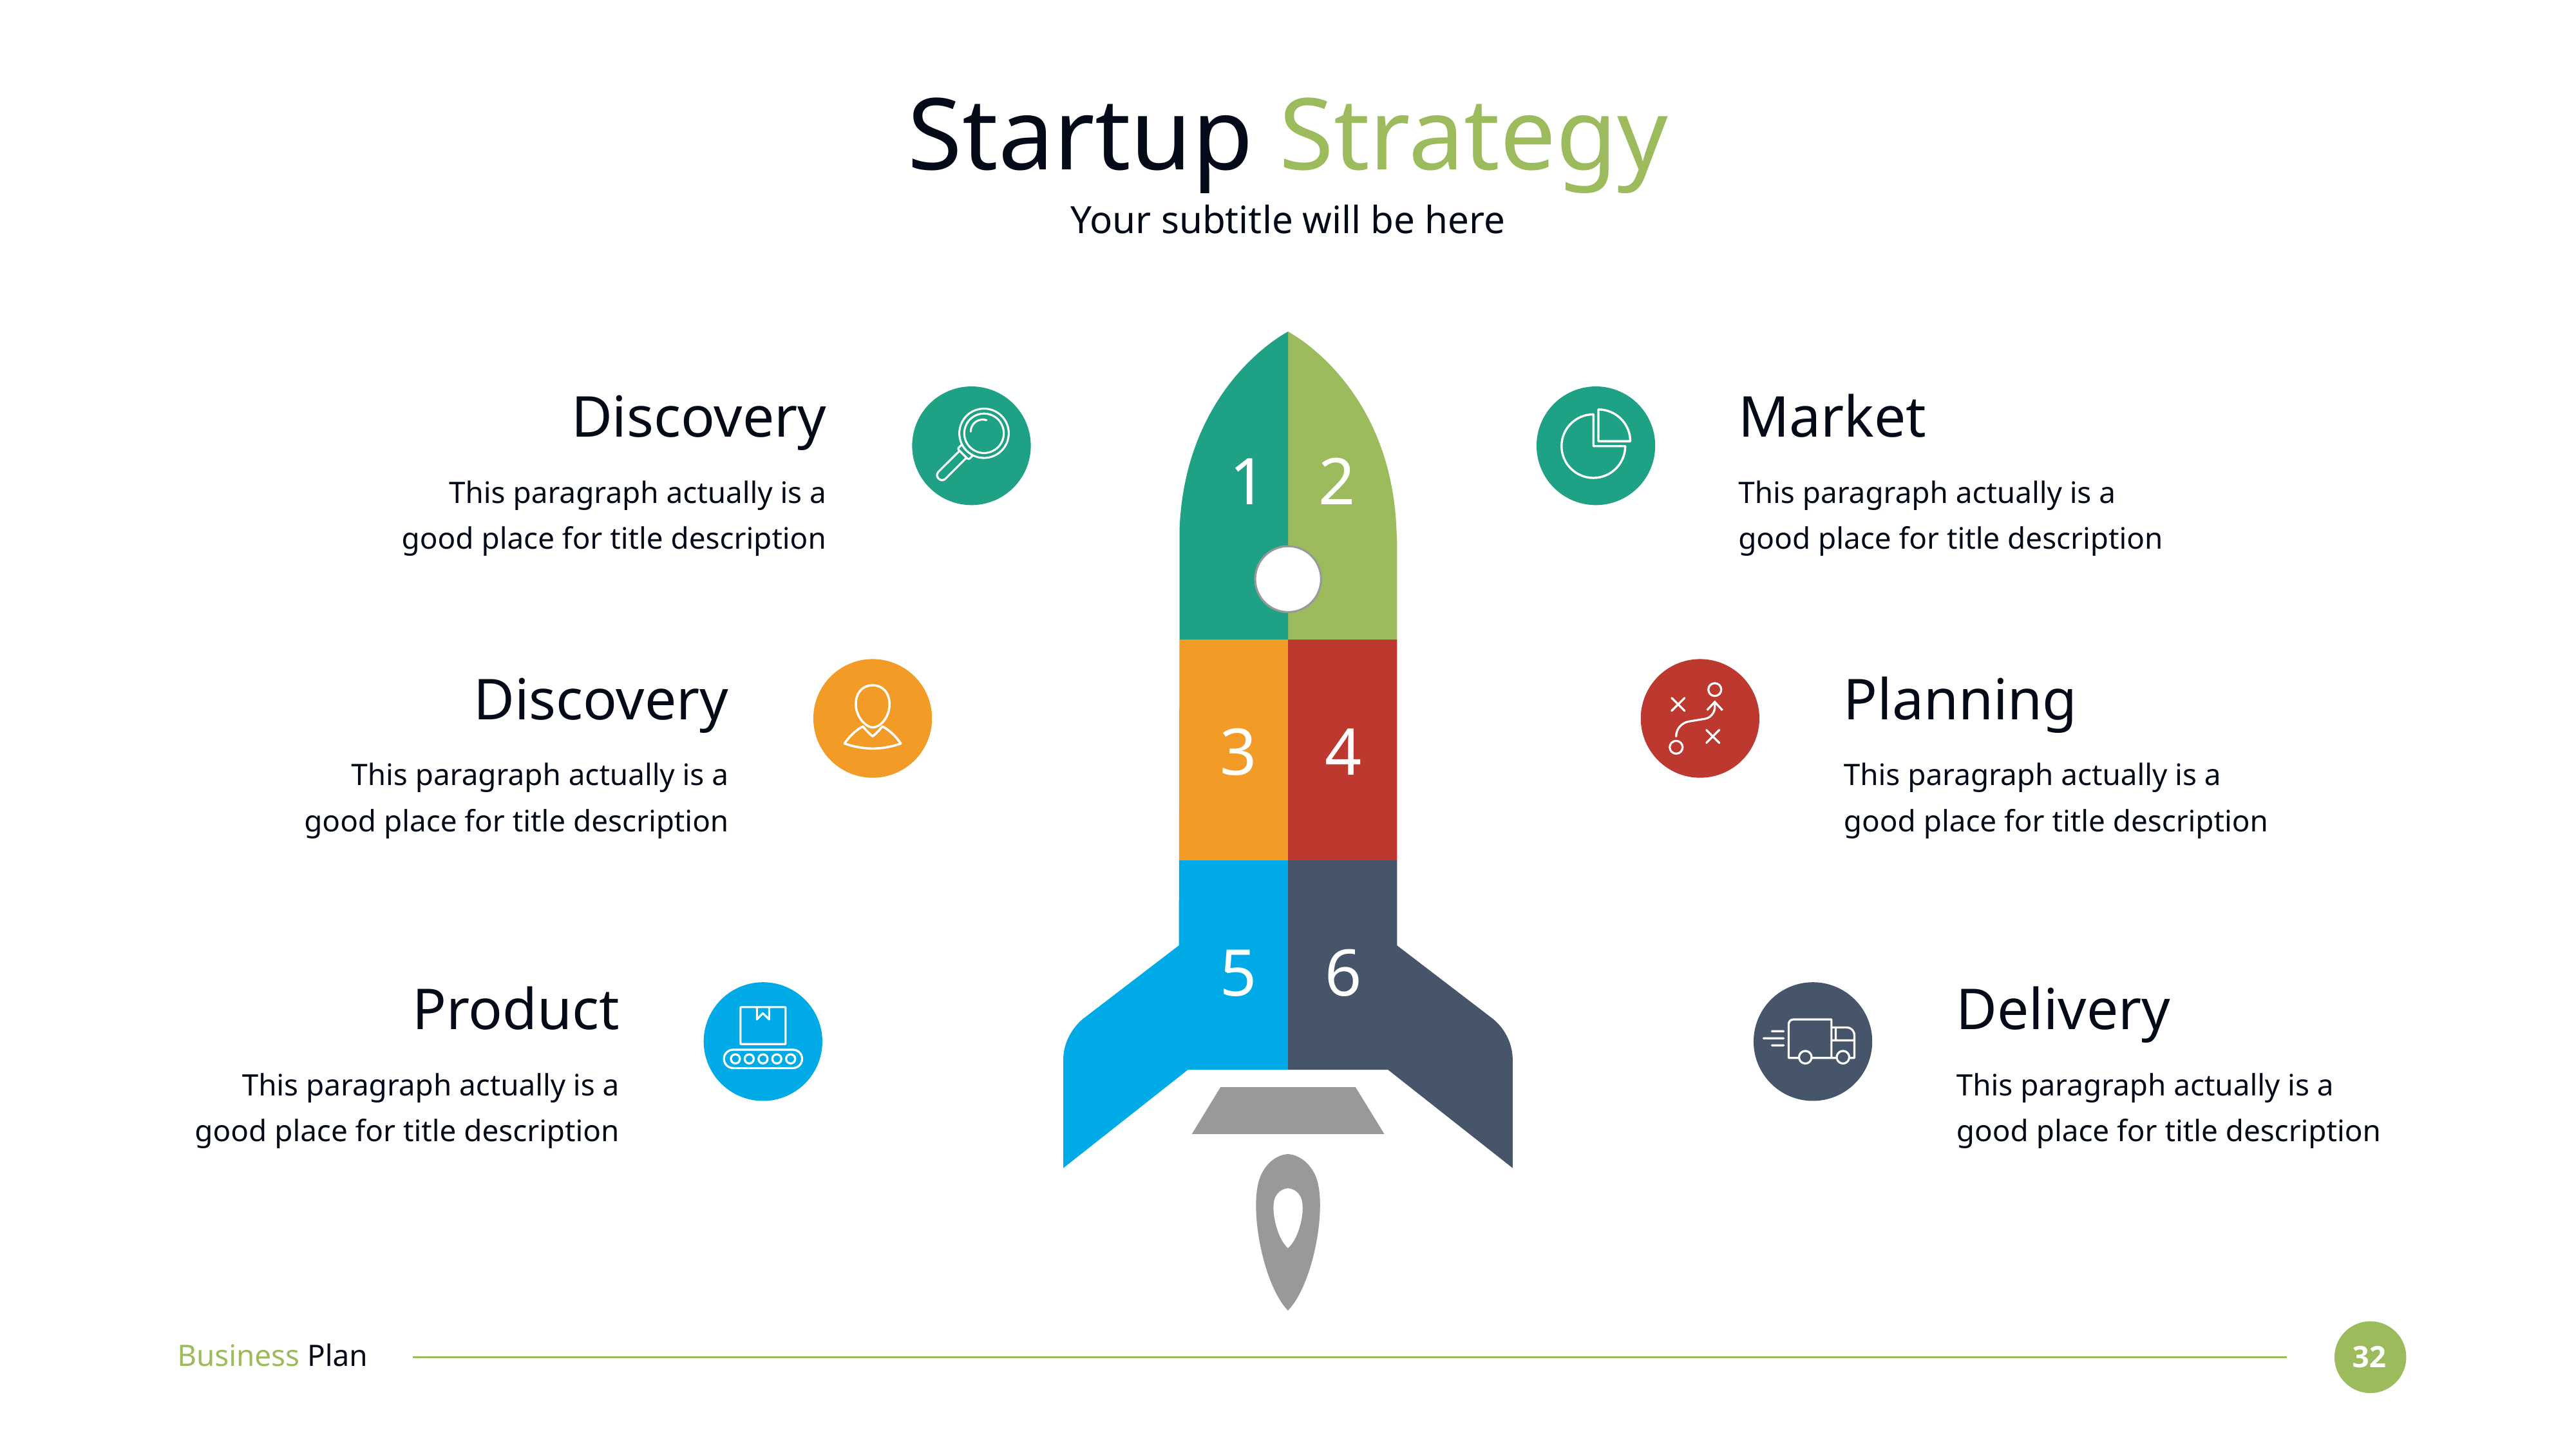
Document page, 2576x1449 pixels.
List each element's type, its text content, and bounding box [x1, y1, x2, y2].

text_box 2 [1309, 440, 1366, 518]
text_box This paragraph actually is a good place for title description [177, 1055, 620, 1149]
text_box This paragraph actually is a good place for title description [384, 463, 827, 556]
text_box Discovery [286, 663, 729, 732]
text_box Discovery [384, 381, 827, 450]
text_box [1770, 1030, 1785, 1032]
text_box [1669, 739, 1684, 755]
text_box [1753, 982, 1873, 1101]
text_box 6 [1315, 931, 1372, 1010]
text_box [1762, 1037, 1785, 1039]
text_box [843, 684, 902, 750]
text_box Delivery [1956, 973, 2399, 1042]
text_box [1179, 640, 1288, 860]
text_box [723, 1048, 804, 1070]
text_box 1 [1220, 440, 1276, 518]
title Startup Strategy [177, 70, 2399, 193]
text_box Planning [1843, 663, 2286, 732]
text_box [936, 408, 1010, 482]
text_box [912, 386, 1031, 506]
text_box [1705, 729, 1720, 744]
text_box This paragraph actually is a good place for title description [1956, 1055, 2399, 1145]
text_box [1289, 332, 1397, 640]
text_box [1560, 413, 1627, 479]
list Your subtitle will be here [177, 196, 2399, 243]
text_box This paragraph actually is a good place for title description [286, 745, 729, 838]
text_box This paragraph actually is a good place for title description [1738, 463, 2181, 556]
text_box [703, 982, 822, 1101]
text_box Product [177, 973, 620, 1042]
text_box This paragraph actually is a good place for title description [1843, 745, 2286, 835]
text_box 3 [1210, 710, 1267, 789]
text_box [739, 1006, 787, 1045]
text_box [1536, 386, 1656, 506]
text_box [1288, 640, 1397, 860]
text_box [1179, 331, 1289, 640]
text_box 4 [1315, 710, 1372, 789]
text_box [1288, 860, 1513, 1168]
text_box 5 [1210, 931, 1267, 1010]
text_box [813, 659, 933, 778]
text_box [1256, 1154, 1320, 1311]
text_box [1707, 682, 1723, 697]
text_box [1063, 860, 1288, 1168]
text_box [1640, 659, 1760, 778]
text_box [1191, 1087, 1385, 1134]
text_box [1770, 1044, 1785, 1046]
text_box [1597, 408, 1632, 442]
text_box Market [1738, 381, 2181, 450]
text_box [1675, 700, 1723, 738]
text_box [1671, 697, 1685, 712]
text_box [1255, 546, 1321, 612]
text_box [1787, 1018, 1856, 1065]
